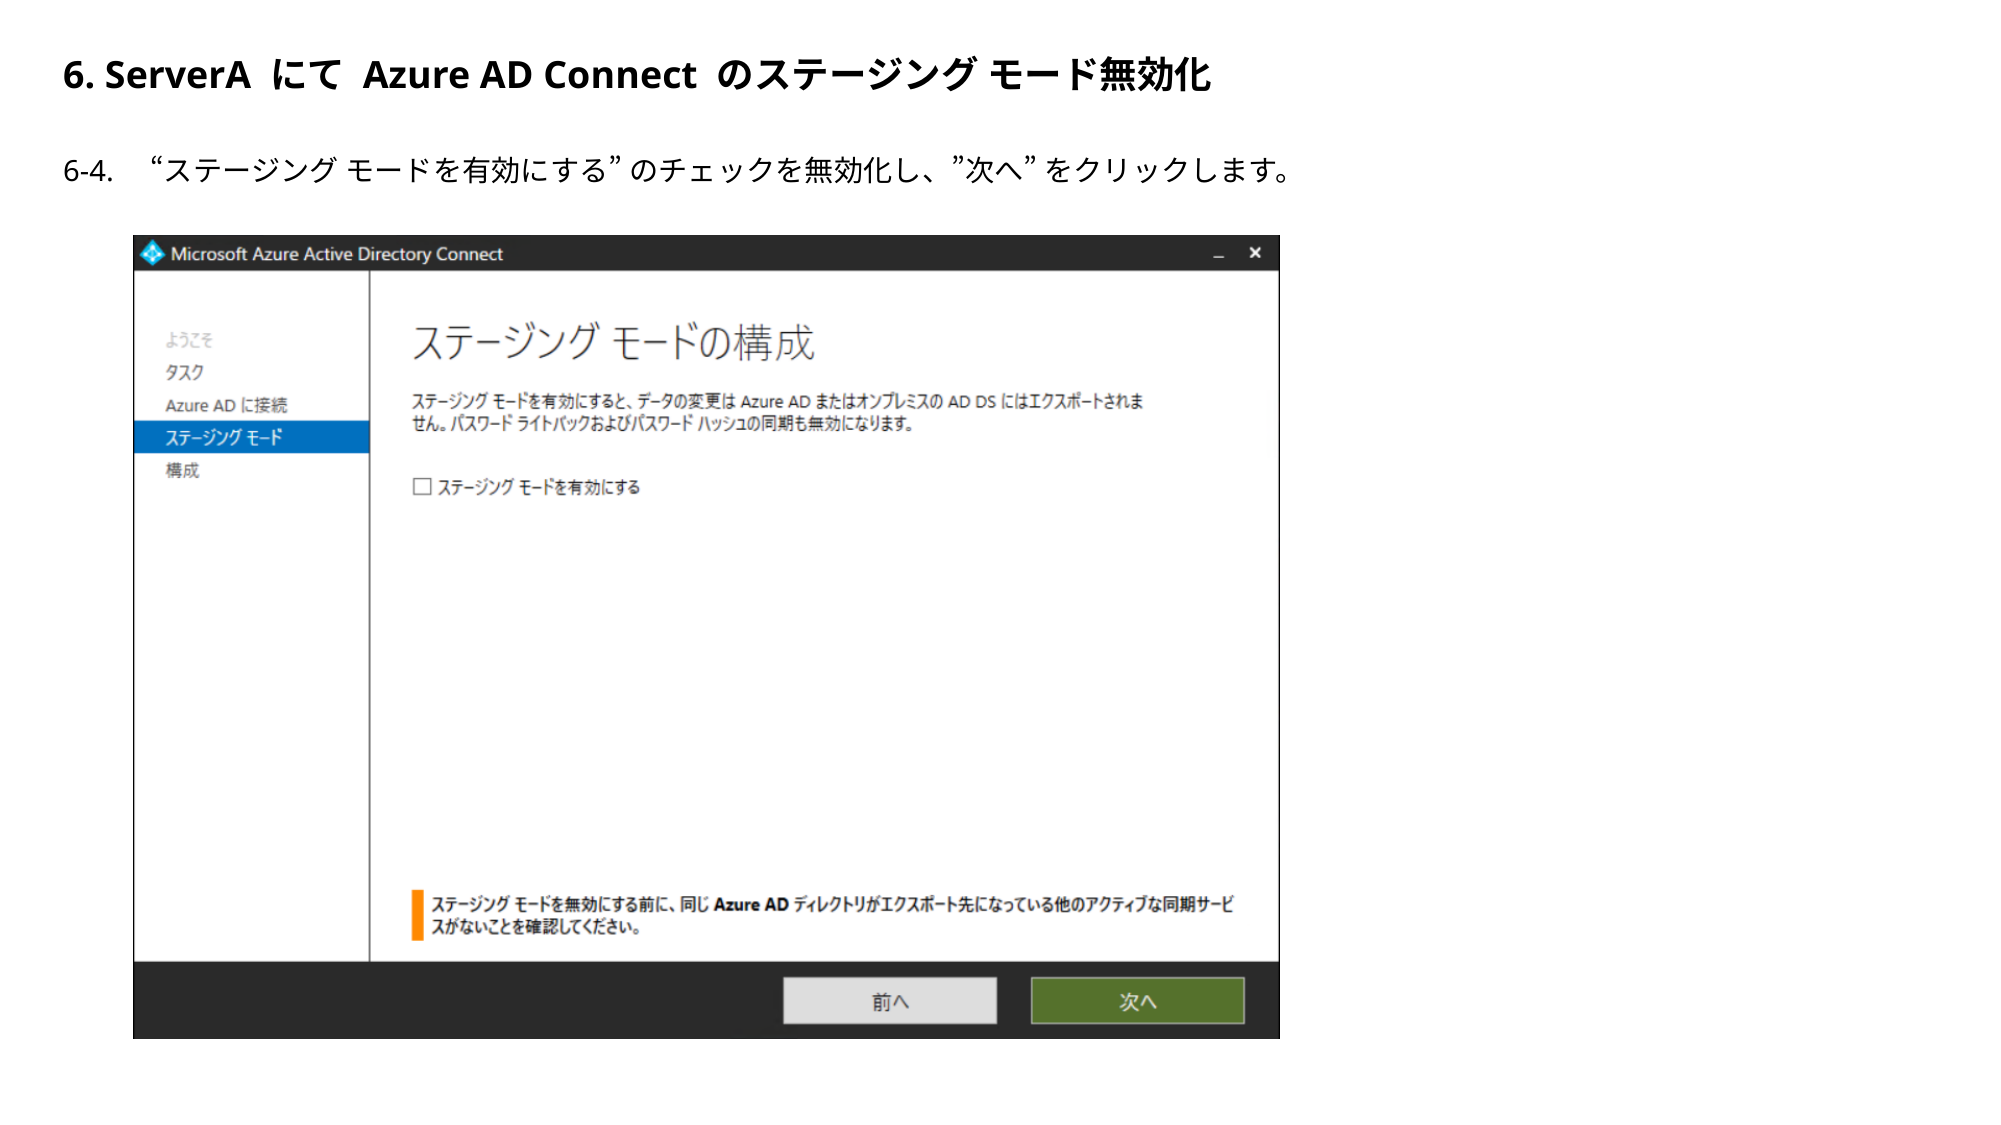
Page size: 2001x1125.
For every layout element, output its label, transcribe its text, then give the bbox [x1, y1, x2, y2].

text_box 6-4. “ステージング モードを有効にする” のチェックを無効化し、”次へ” をクリックします。 [48, 145, 1418, 195]
picture [133, 235, 1280, 1039]
text_box 6. ServerA にて Azure AD Connect のステージング モード無効化 [48, 43, 1912, 103]
